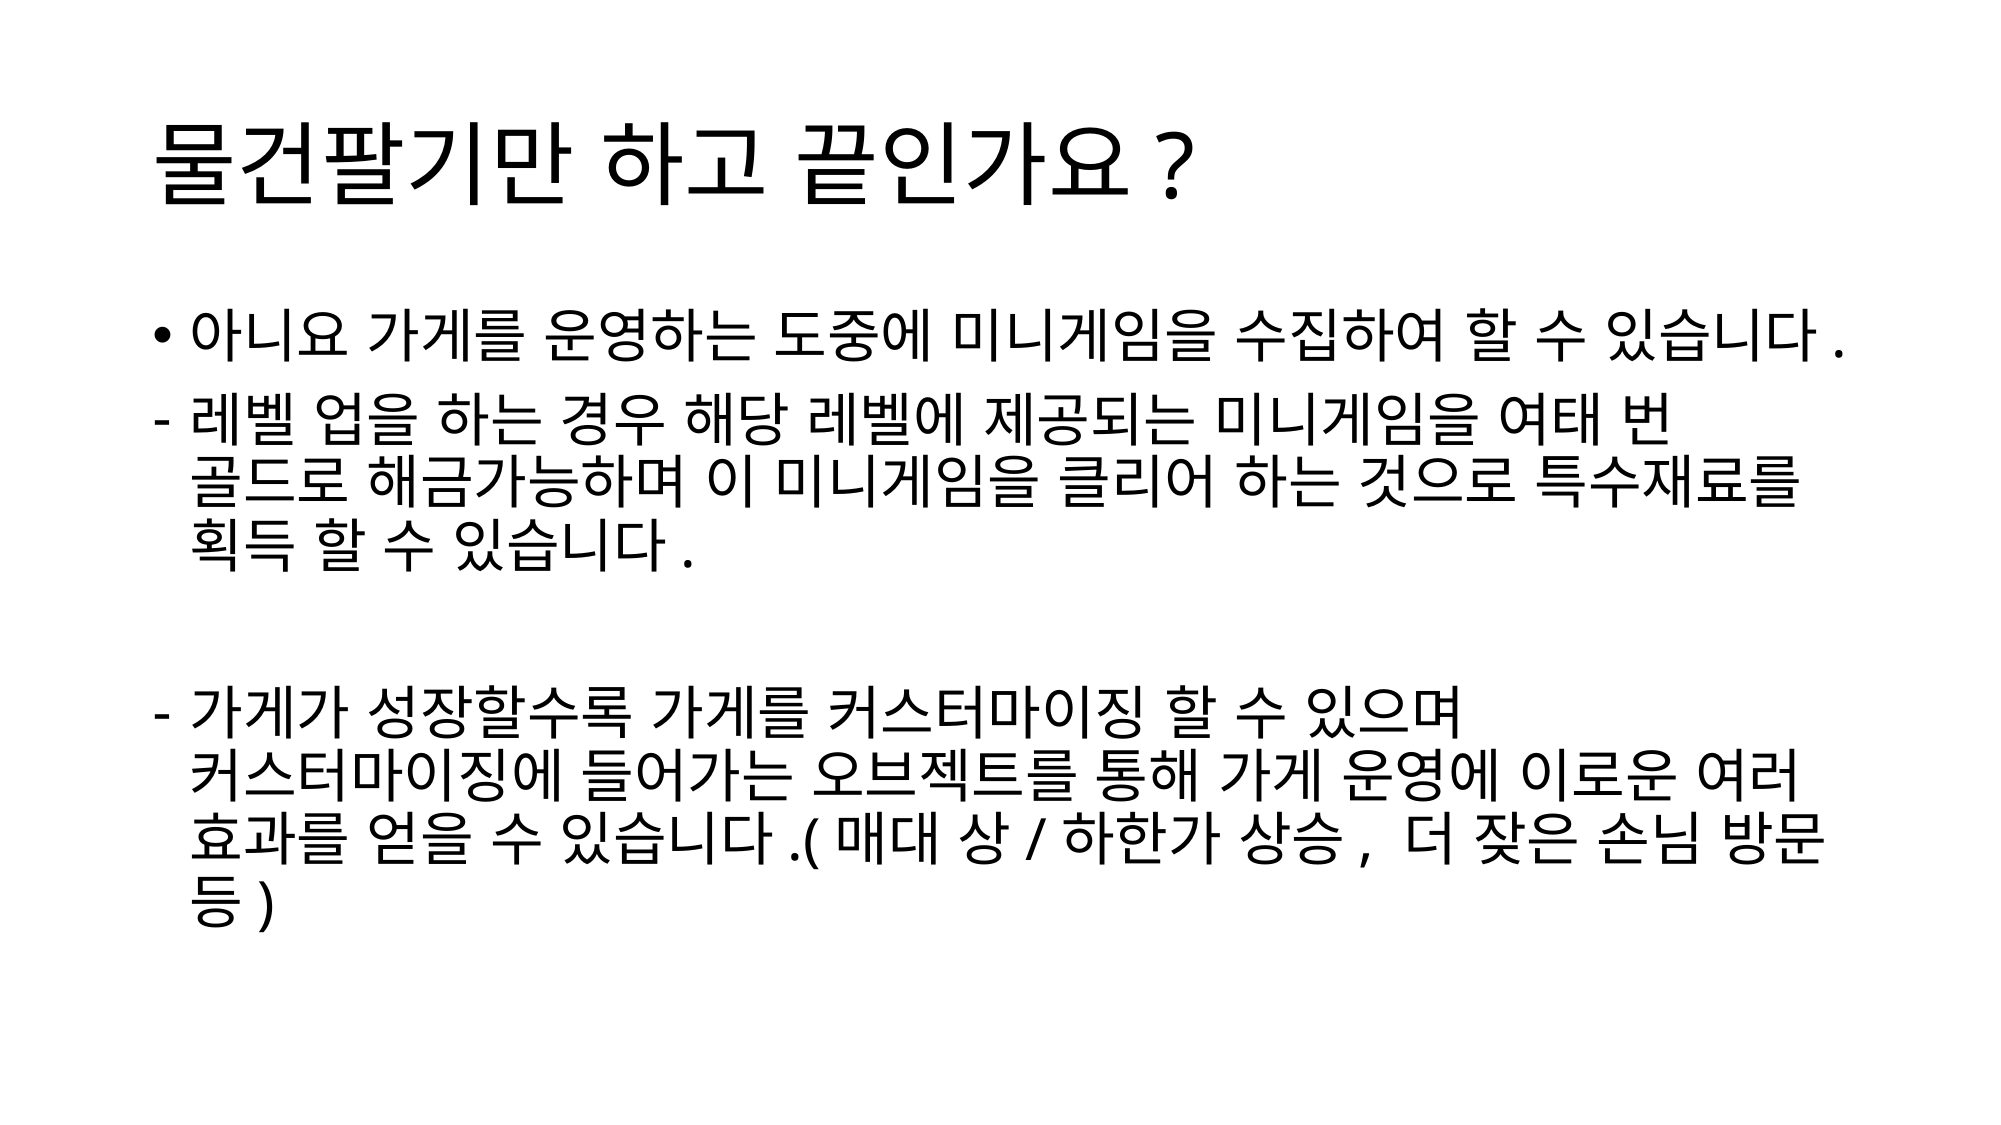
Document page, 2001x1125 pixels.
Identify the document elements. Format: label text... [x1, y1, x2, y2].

title 물건팔기만 하고 끝인가요? [137, 59, 1863, 278]
list 아니요 가게를 운영하는 도중에 미니게임을 수집하여 할 수 있습니다. 레벨 업을 하는 경우 해당 레벨에 제공되는 미니게임을 여태 번 골드로 해금가능하며 이 미니게임을 클리어 하는 것으로 특수재료를 획득 할 수 있습니다. 가게가 성장할수록 가게를 커스터마이징 할 수 있으며 커스터마이징에 들어가는 오브젝트를 통해 가게 운영에 이로운 여러 효과를 얻을 수 있습니다.(매대 상/하한가 상승, 더 잦은 손님 방문 등) [137, 299, 1863, 1014]
